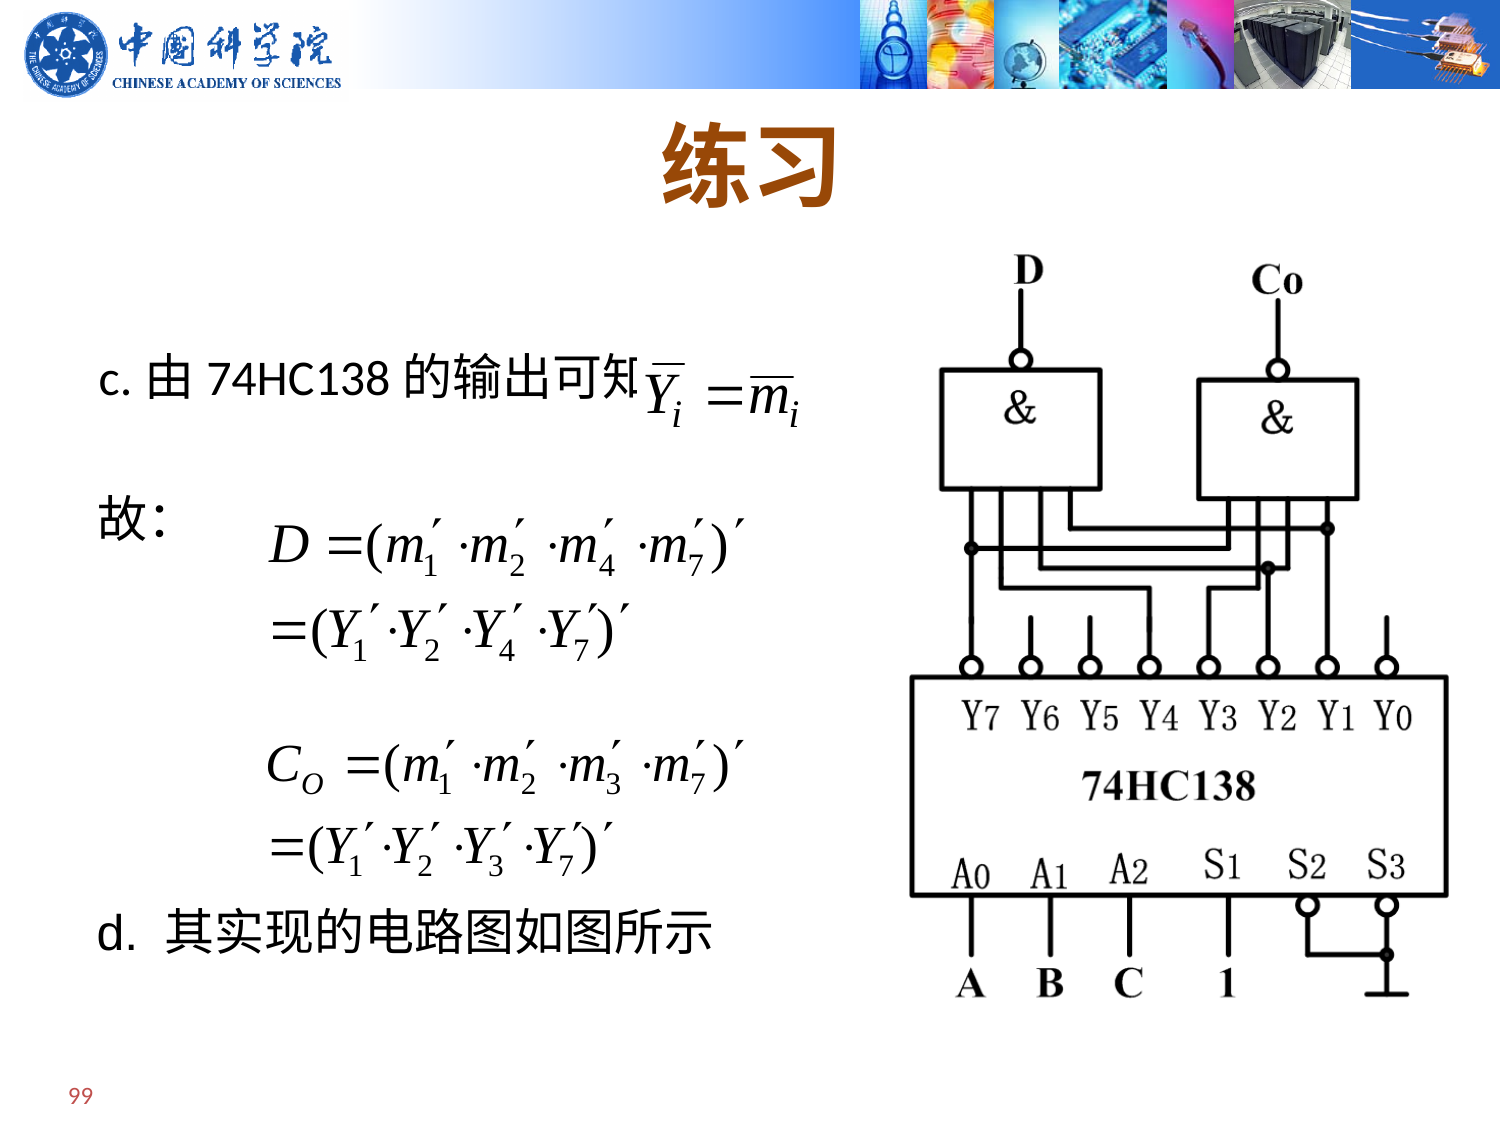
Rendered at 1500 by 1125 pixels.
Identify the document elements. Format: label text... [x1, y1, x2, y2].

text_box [258, 727, 750, 890]
picture [23, 10, 349, 102]
picture [906, 235, 1454, 1019]
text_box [258, 506, 752, 675]
picture [860, 0, 1500, 89]
text_box 故： [83, 480, 308, 556]
text_box d. 其实现的电路图如图所示 [81, 893, 827, 968]
title c.由74HC138的输出可知 [83, 338, 852, 421]
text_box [637, 349, 813, 443]
text_box 练习 [76, 101, 1427, 232]
